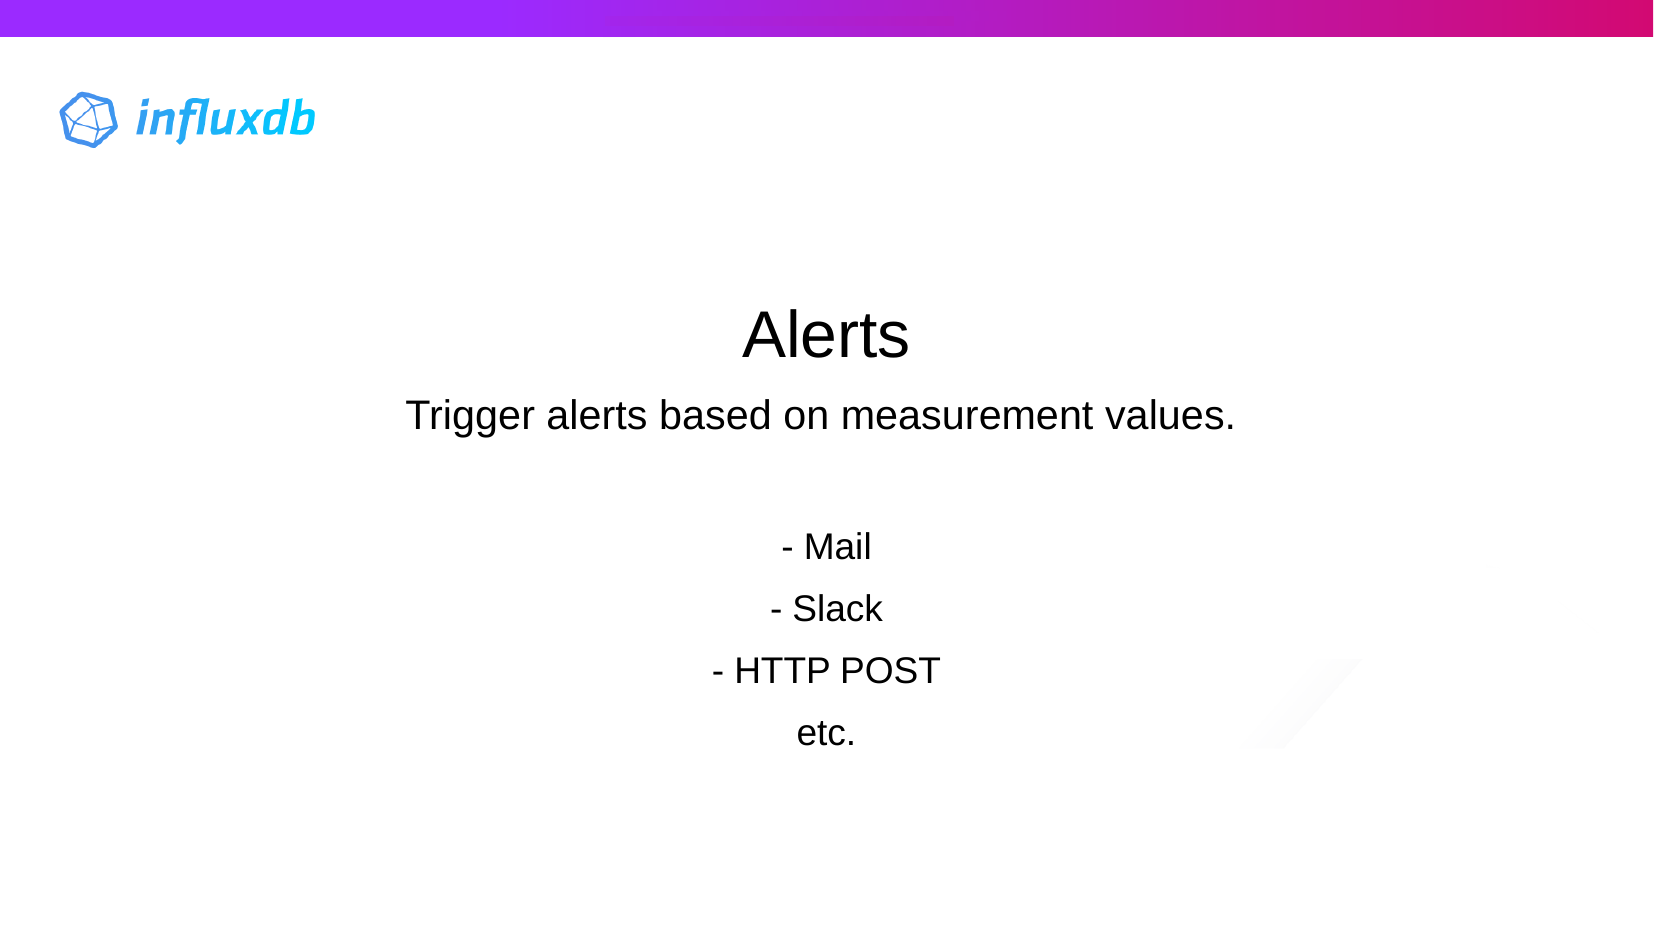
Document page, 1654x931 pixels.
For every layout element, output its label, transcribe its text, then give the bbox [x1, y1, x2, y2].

text_box [82, 37, 1571, 192]
text_box [0, 0, 1654, 930]
text_box Alerts Trigger alerts based on measurement values. - Mail - Slack - HTTP POST etc. [82, 217, 1571, 757]
